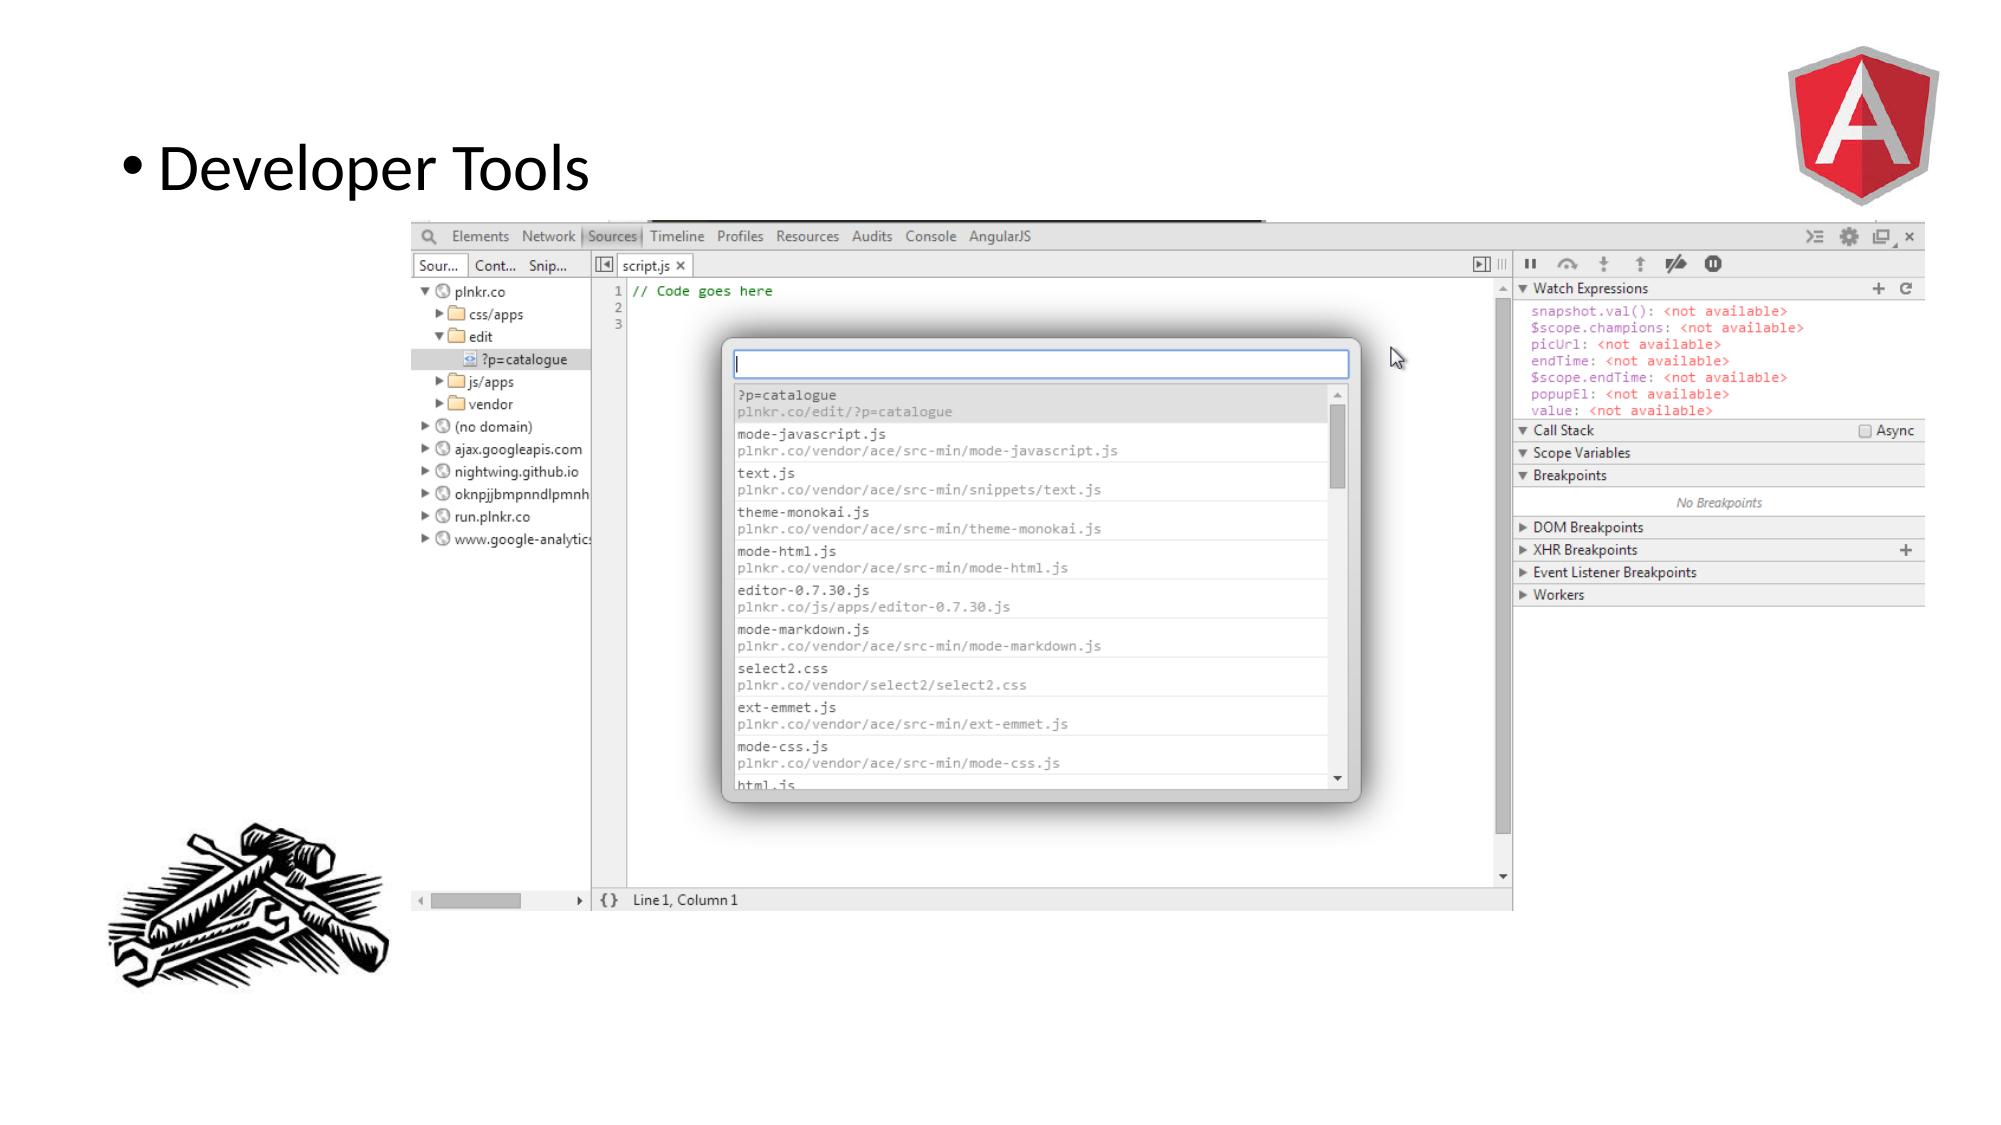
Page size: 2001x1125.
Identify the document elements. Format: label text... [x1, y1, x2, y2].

picture [106, 30, 1958, 1003]
list Developer Tools [106, 125, 1832, 301]
